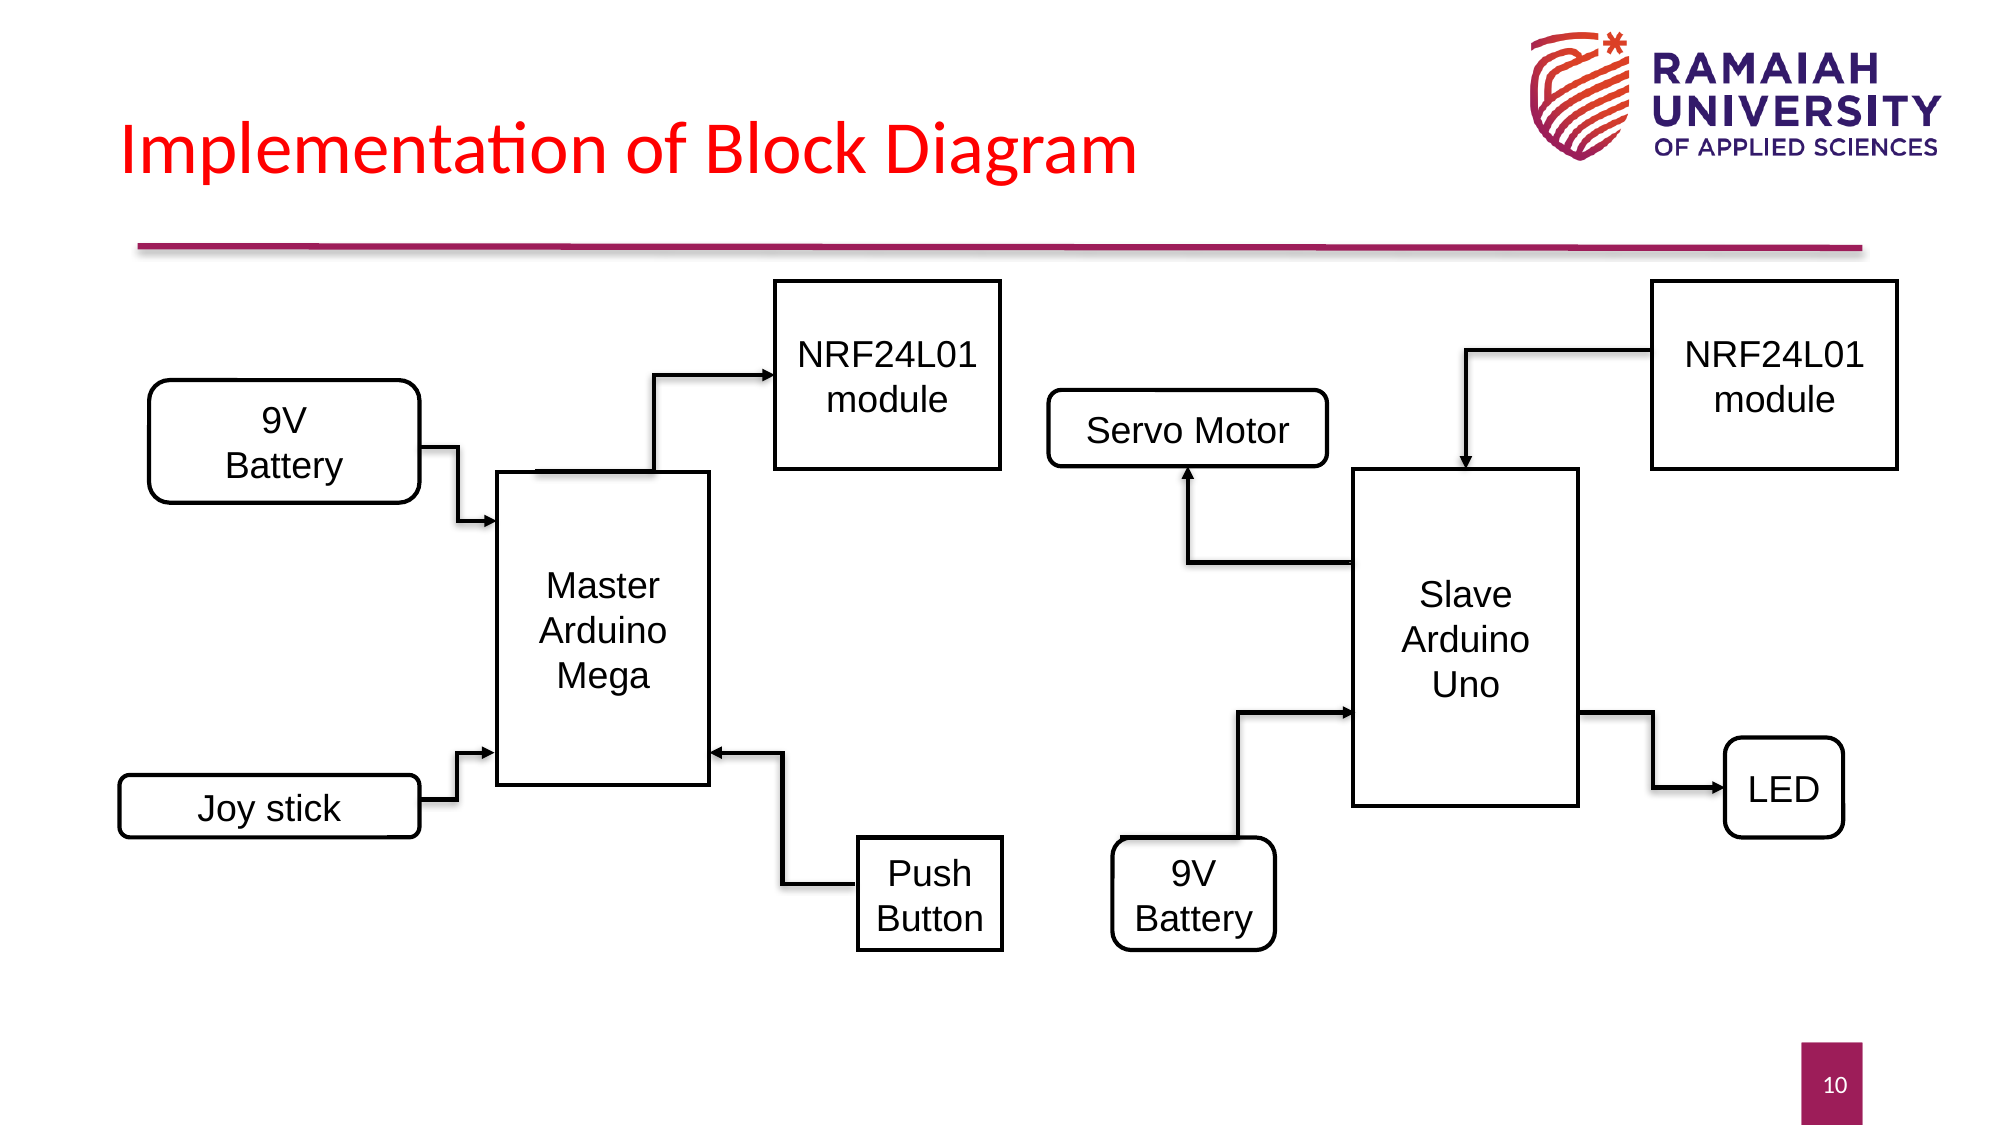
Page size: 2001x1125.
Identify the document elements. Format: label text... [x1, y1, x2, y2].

picture [1512, 21, 1976, 169]
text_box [1120, 712, 1356, 838]
title Implementation of Block Diagram [102, 50, 1538, 238]
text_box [709, 752, 856, 885]
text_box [1465, 349, 1653, 469]
text_box Push Button [856, 835, 1004, 952]
text_box LED [1722, 735, 1846, 840]
text_box Slave Arduino Uno [1351, 467, 1580, 808]
text_box 9V Battery [1110, 843, 1278, 953]
text_box Servo Motor [1046, 387, 1330, 469]
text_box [535, 374, 776, 472]
text_box NRF24L01 module [773, 279, 1002, 471]
text_box Joy stick [117, 772, 422, 840]
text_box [419, 752, 495, 800]
text_box 9V Battery [146, 377, 422, 505]
text_box NRF24L01 module [1650, 279, 1899, 471]
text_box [1187, 466, 1352, 563]
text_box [1580, 712, 1726, 788]
text_box Master Arduino Mega [495, 470, 711, 787]
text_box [419, 446, 498, 522]
